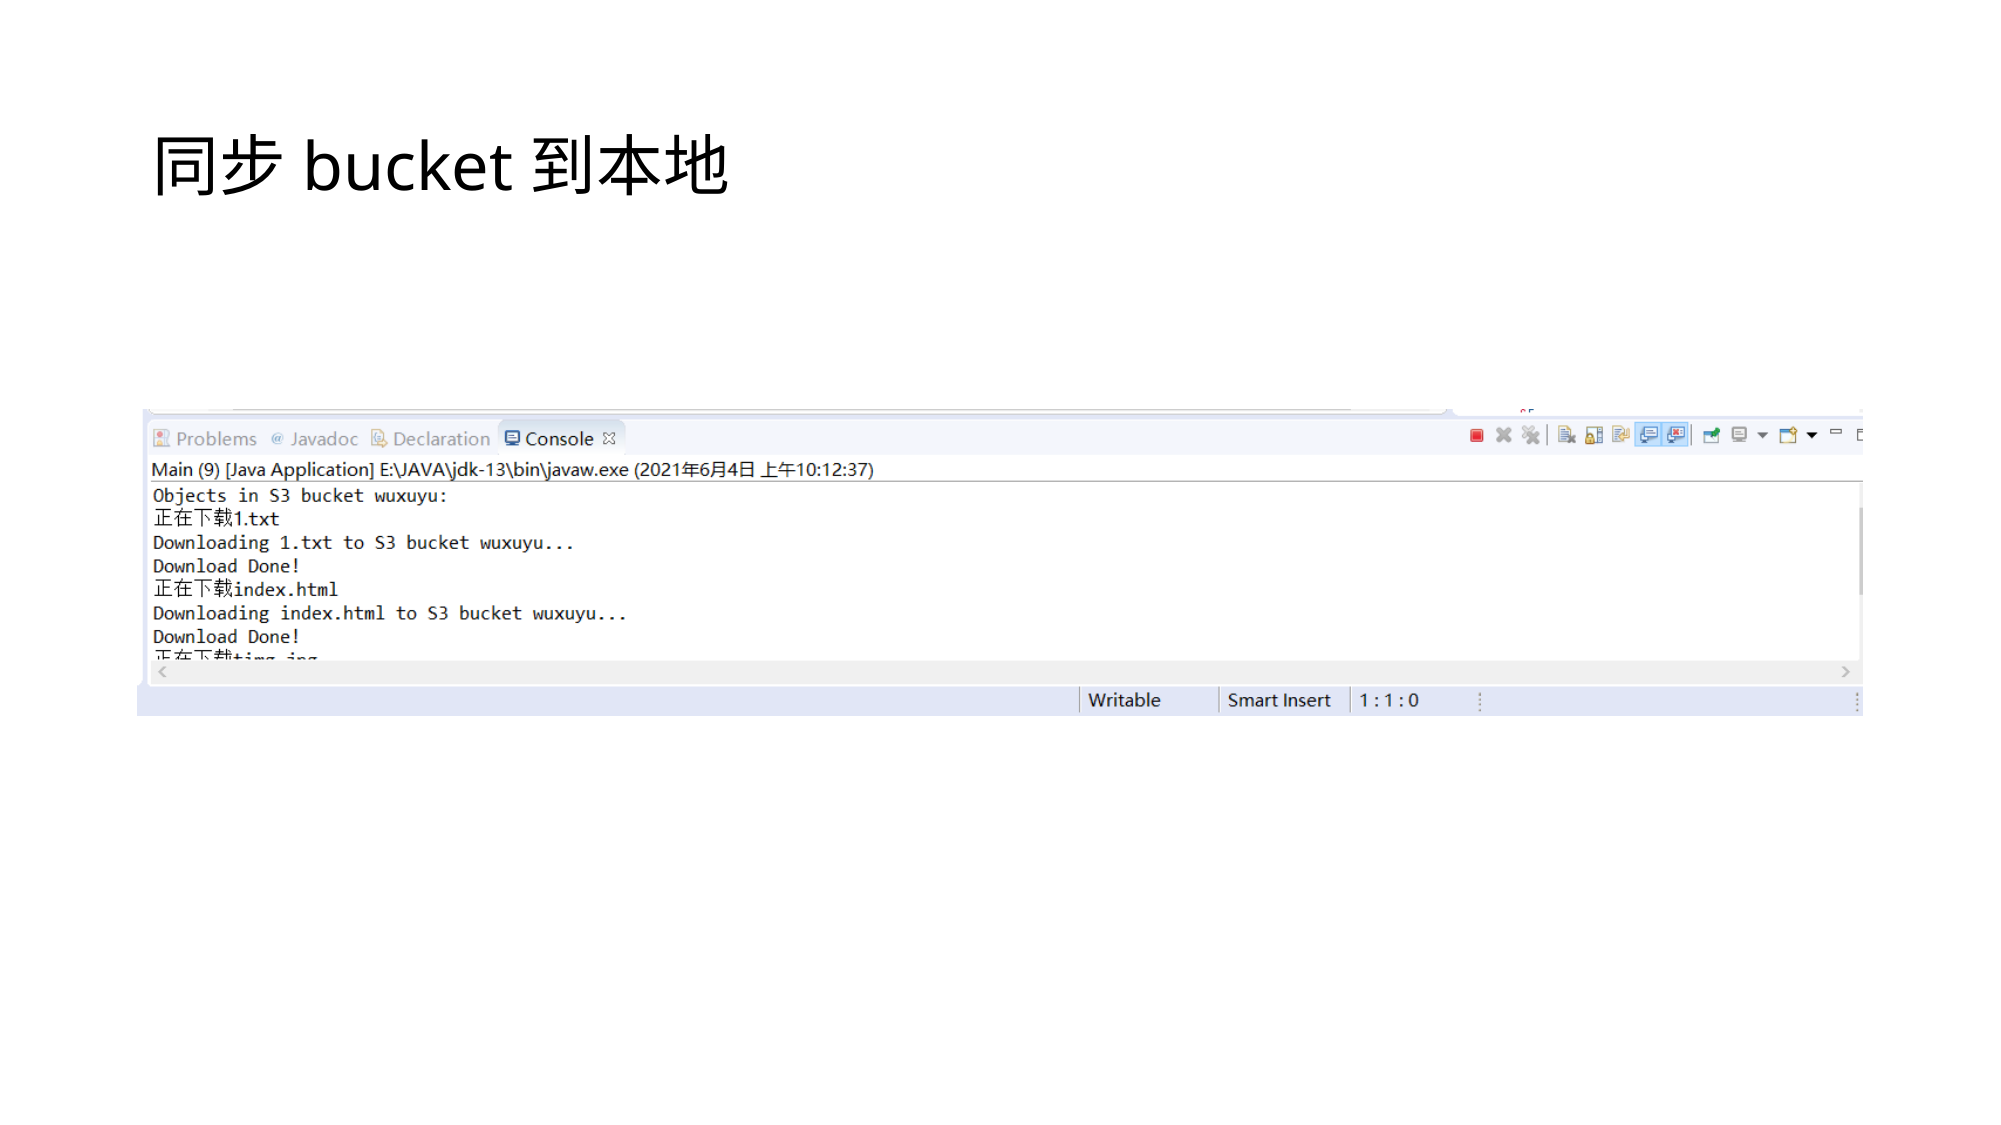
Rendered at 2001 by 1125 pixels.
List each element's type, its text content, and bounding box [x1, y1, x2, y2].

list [137, 409, 1863, 716]
title 同步bucket到本地 [137, 59, 1863, 278]
